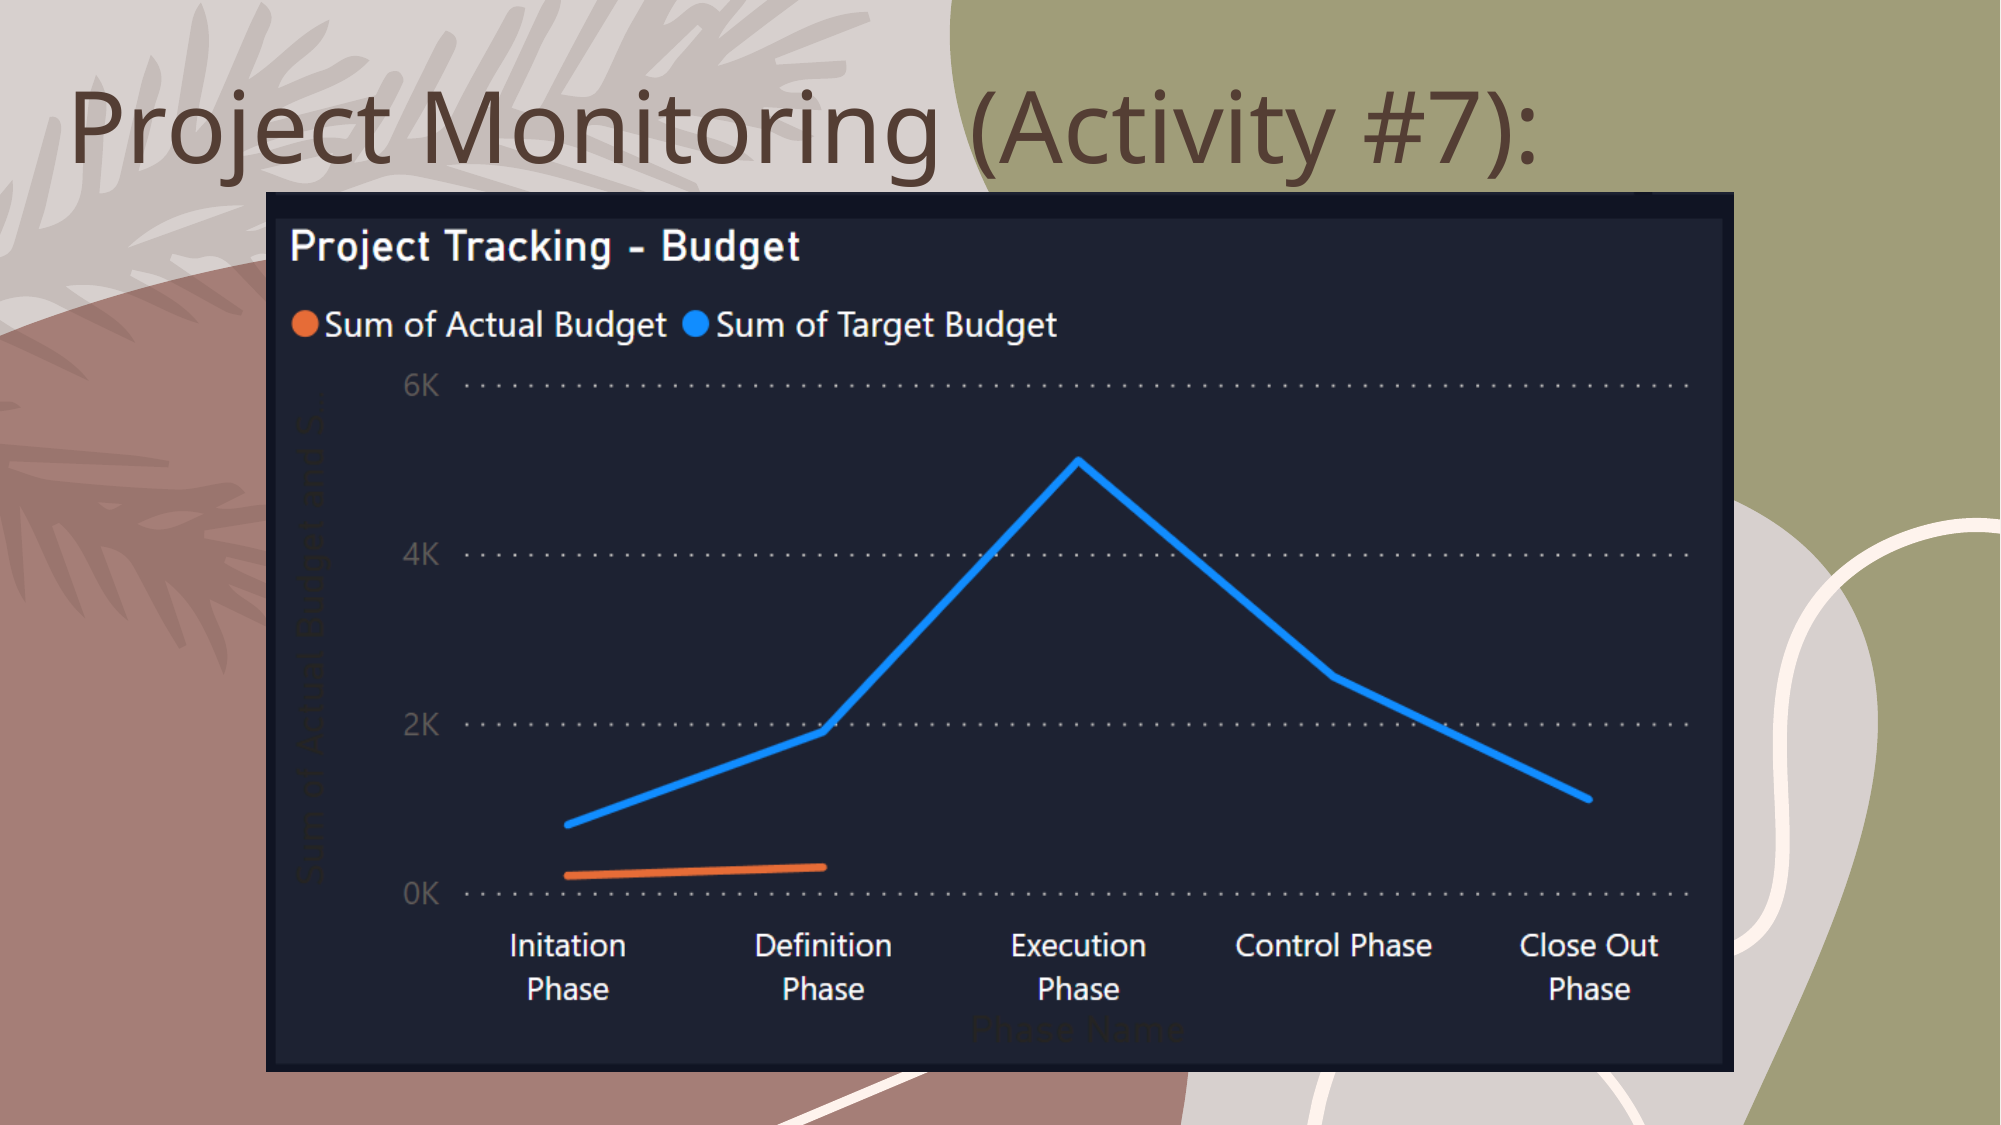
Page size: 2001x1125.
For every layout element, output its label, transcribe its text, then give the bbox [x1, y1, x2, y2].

picture [266, 192, 1734, 1072]
text_box Project Monitoring (Activity #7): [51, 81, 1777, 193]
